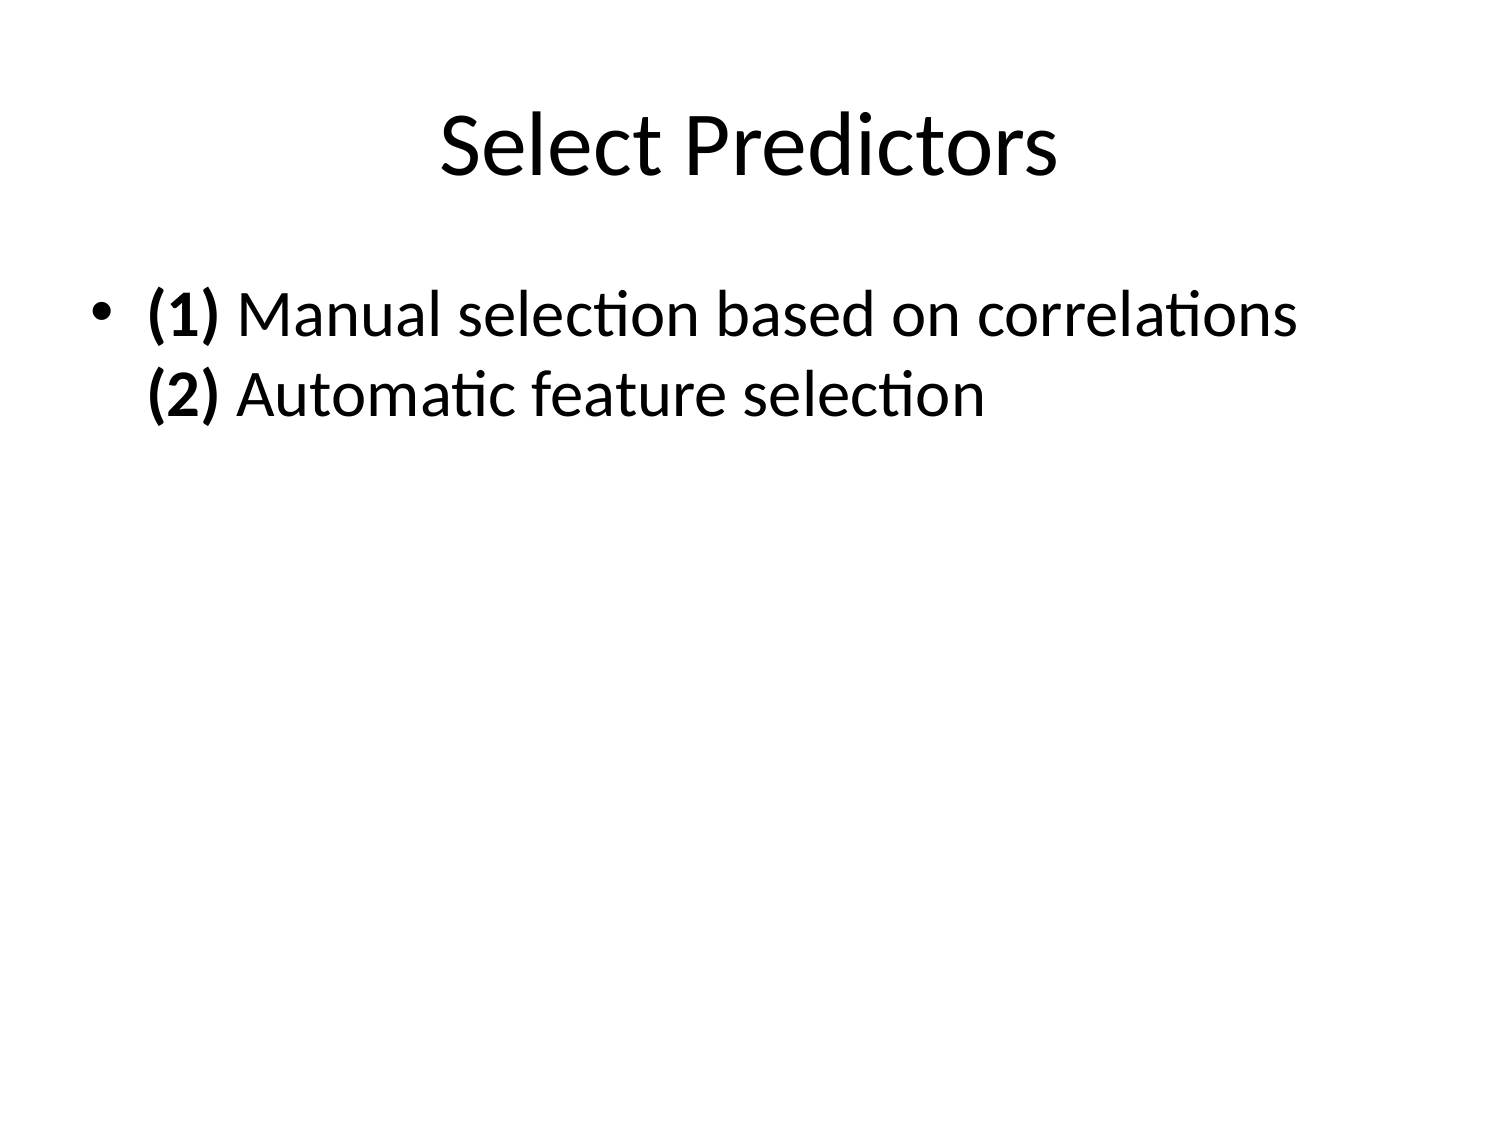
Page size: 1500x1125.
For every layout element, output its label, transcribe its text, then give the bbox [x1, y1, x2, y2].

title Select Predictors [75, 45, 1425, 233]
list (1) Manual selection based on correlations (2) Automatic feature selection [75, 262, 1425, 1005]
